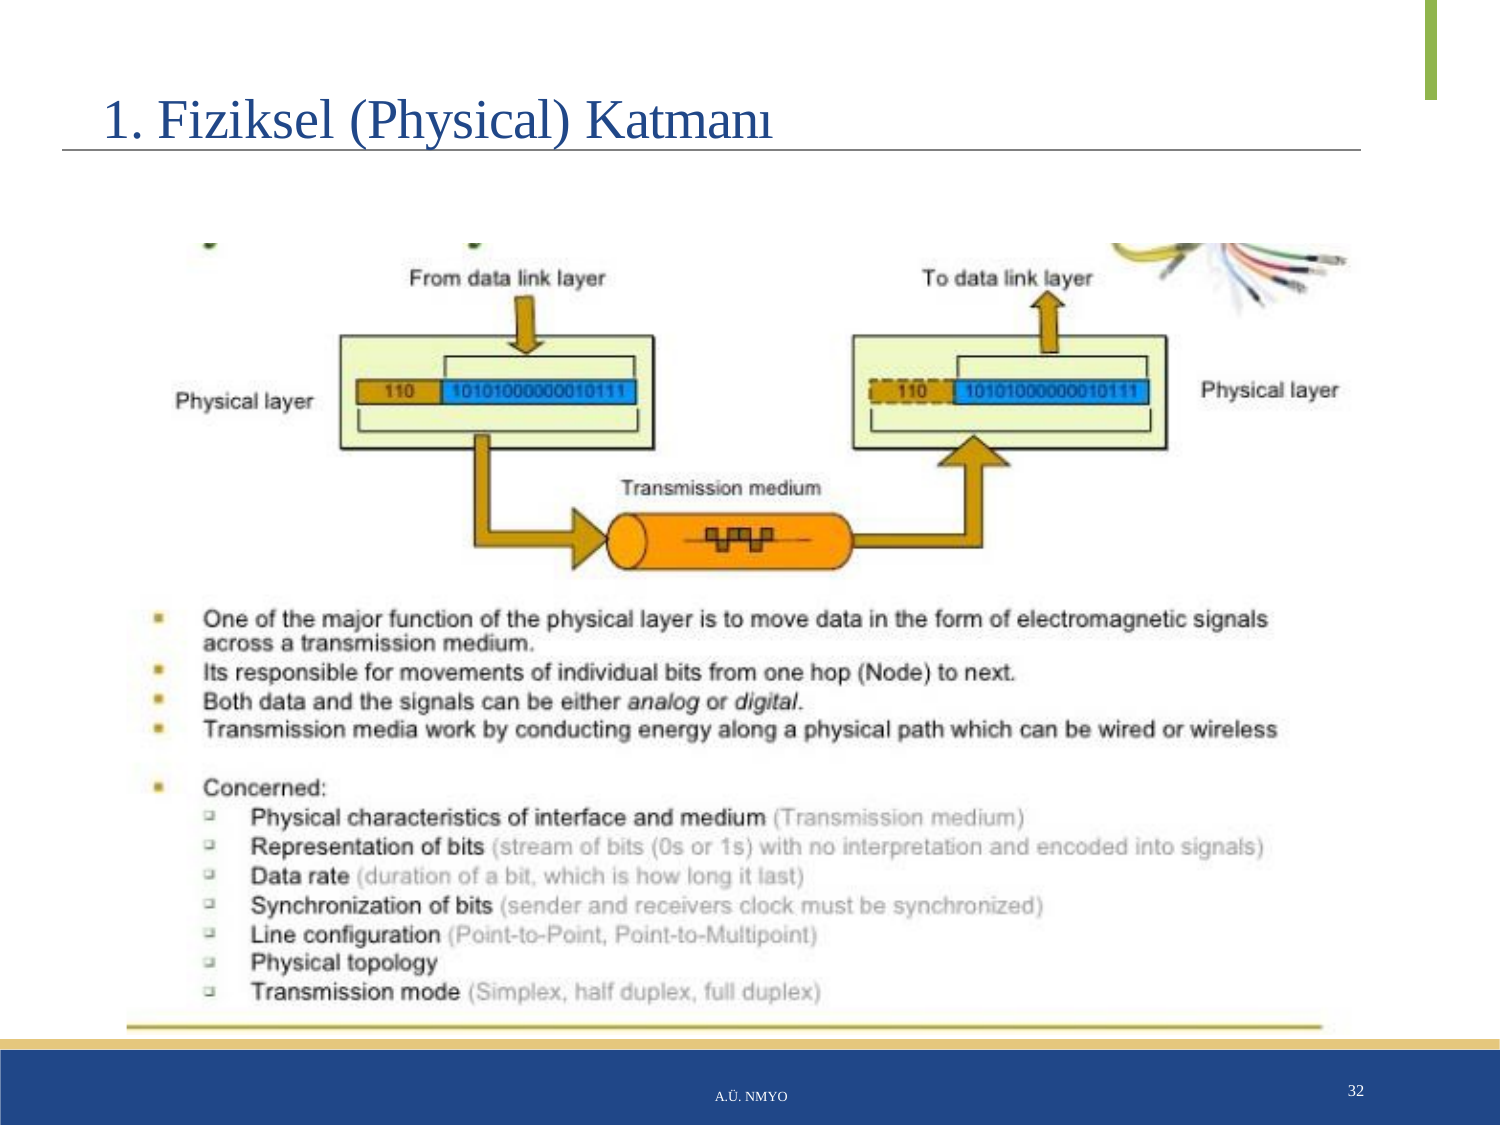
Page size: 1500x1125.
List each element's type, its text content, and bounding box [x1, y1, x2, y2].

text_box [126, 243, 1374, 1035]
footer A.Ü. NMYO [453, 1035, 1047, 1125]
slide_number 32 [1218, 1059, 1380, 1120]
title 1. Fiziksel (Physical) Katmanı [62, 0, 1438, 150]
